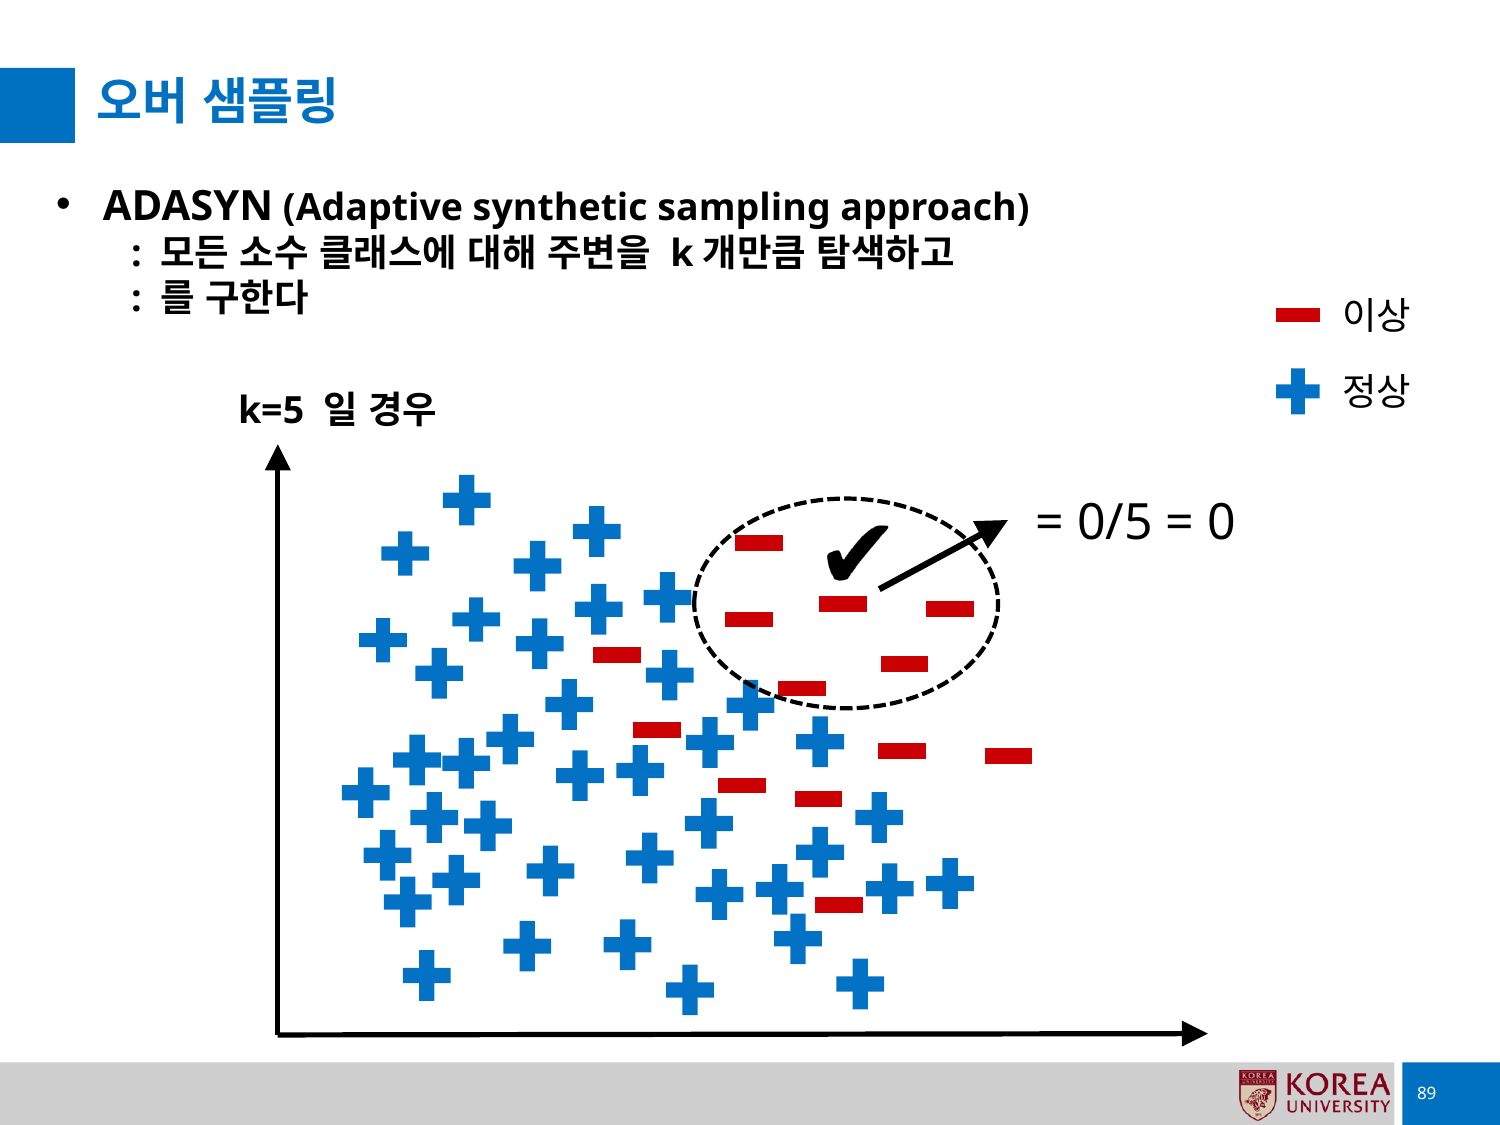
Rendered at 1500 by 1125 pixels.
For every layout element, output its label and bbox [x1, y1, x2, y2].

text_box [148, 379, 452, 439]
text_box [526, 845, 575, 897]
text_box [718, 777, 767, 794]
text_box [643, 572, 692, 623]
text_box [774, 913, 822, 965]
text_box [686, 717, 734, 768]
text_box [1276, 368, 1320, 415]
text_box [442, 474, 491, 526]
text_box [1276, 307, 1320, 323]
text_box [855, 792, 904, 843]
text_box [616, 745, 665, 796]
text_box [415, 647, 464, 699]
title [95, 75, 1449, 134]
text_box [363, 829, 412, 881]
text_box [556, 750, 604, 801]
text_box [410, 792, 459, 843]
text_box [695, 869, 744, 920]
text_box [574, 583, 623, 635]
text_box [694, 498, 1009, 731]
picture [1239, 1070, 1390, 1121]
text_box [402, 950, 451, 1001]
text_box [645, 649, 694, 701]
text_box [926, 858, 974, 909]
text_box [515, 618, 564, 670]
text_box [836, 958, 885, 1010]
text_box [984, 748, 1033, 764]
text_box [684, 798, 733, 849]
text_box [755, 864, 804, 915]
text_box [341, 767, 390, 818]
text_box [796, 716, 845, 768]
text_box [513, 540, 562, 592]
text_box [503, 920, 552, 972]
text_box [452, 597, 501, 642]
text_box [1327, 361, 1500, 421]
picture [820, 509, 892, 590]
text_box [277, 444, 1209, 1036]
text_box [393, 734, 491, 789]
text_box [359, 618, 407, 663]
text_box [381, 531, 430, 576]
text_box [545, 679, 594, 730]
text_box [486, 713, 535, 765]
text_box [1327, 284, 1500, 345]
text_box [633, 722, 681, 738]
text_box [603, 919, 652, 971]
text_box [625, 832, 674, 884]
text_box [814, 897, 863, 913]
text_box [572, 506, 621, 557]
text_box [432, 854, 481, 906]
text_box [865, 863, 914, 914]
text_box [666, 964, 714, 1016]
text_box [464, 800, 512, 852]
text_box [592, 647, 641, 664]
text_box [383, 876, 432, 928]
text_box [796, 826, 845, 878]
text_box [794, 791, 843, 807]
text_box [877, 743, 926, 759]
